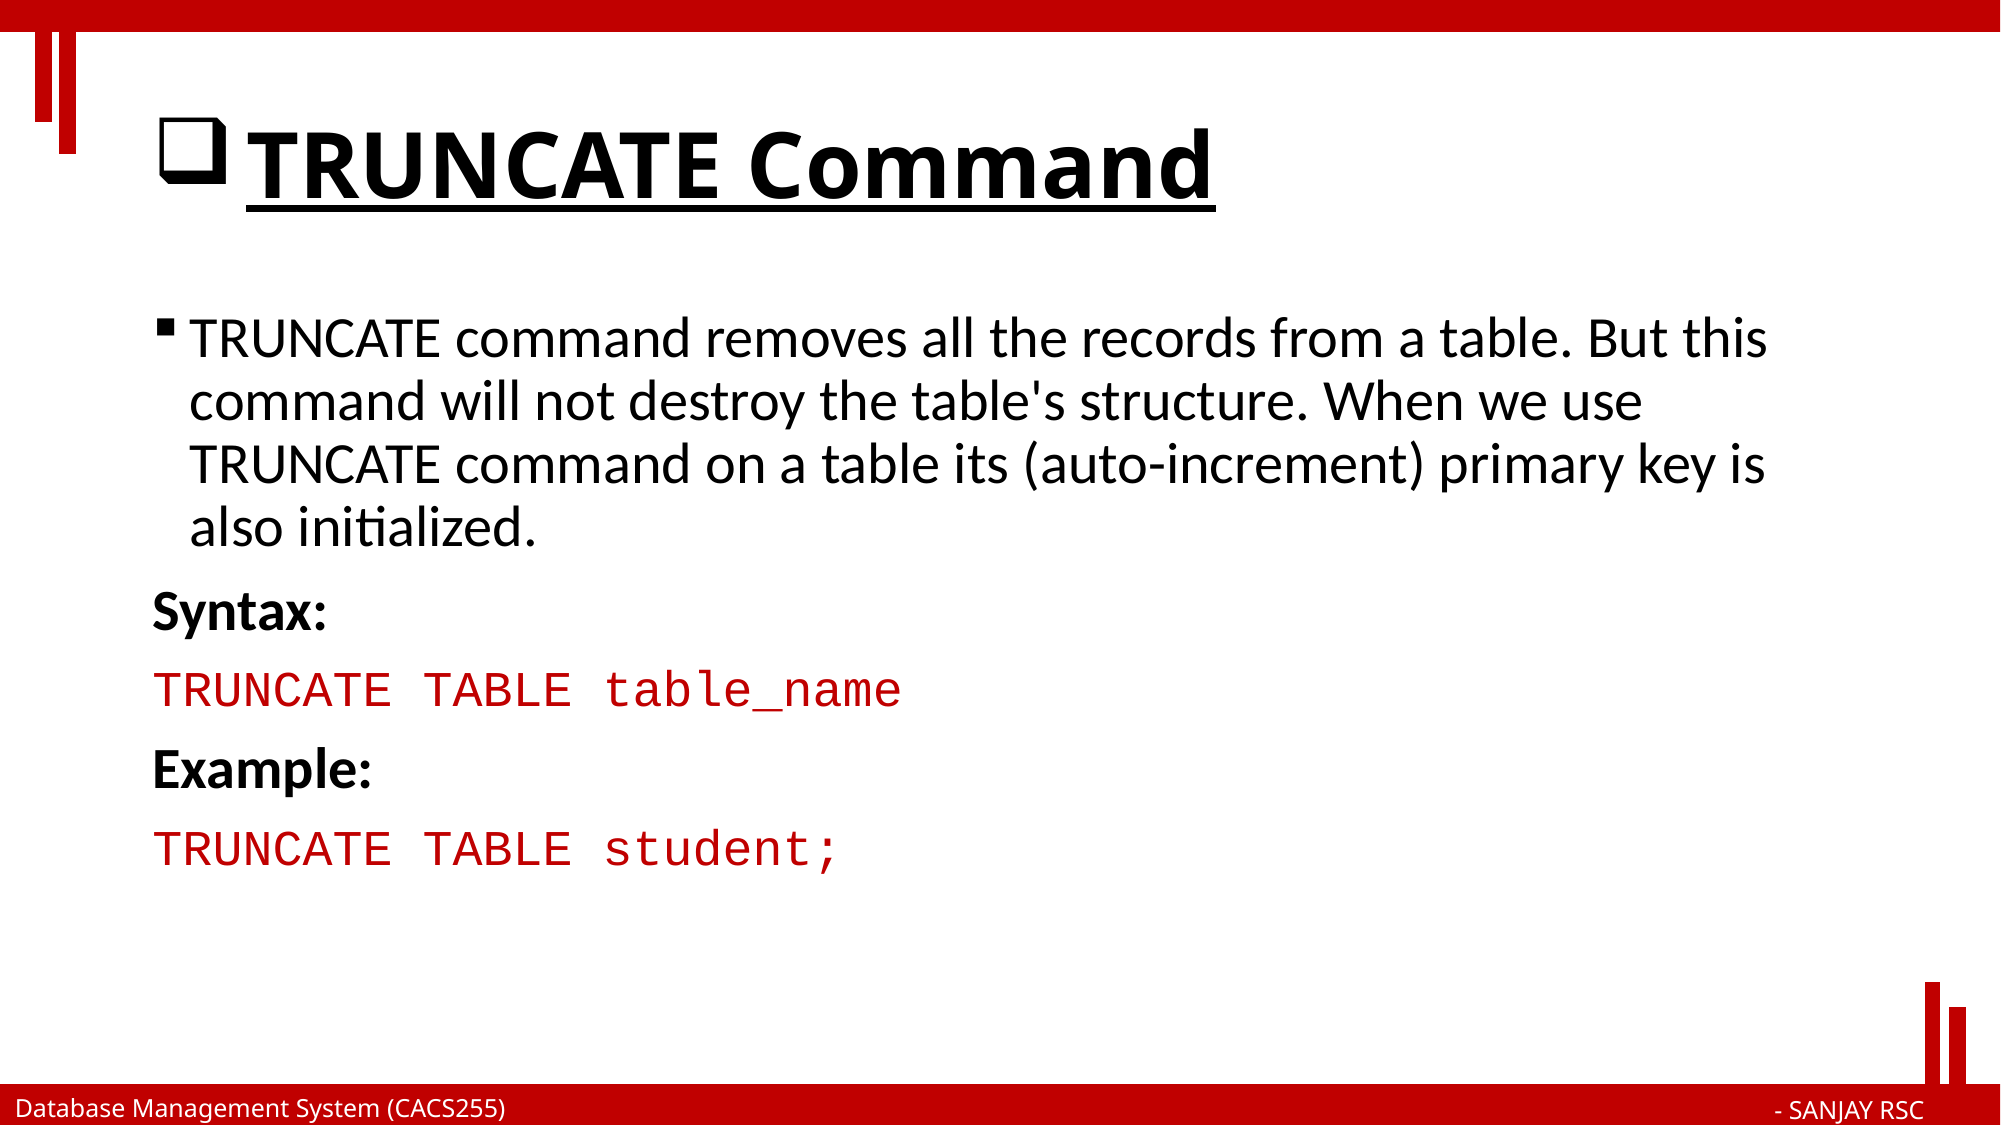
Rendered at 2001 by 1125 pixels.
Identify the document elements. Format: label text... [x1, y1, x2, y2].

title TRUNCATE Command [137, 59, 1863, 278]
list TRUNCATE command removes all the records from a table. But this command will not destroy the table's structure. When we use TRUNCATE command on a table its (auto-increment) primary key is also initialized. Syntax: TRUNCATE TABLE table_name Example: TRUNCATE TABLE student; [137, 299, 1863, 1014]
